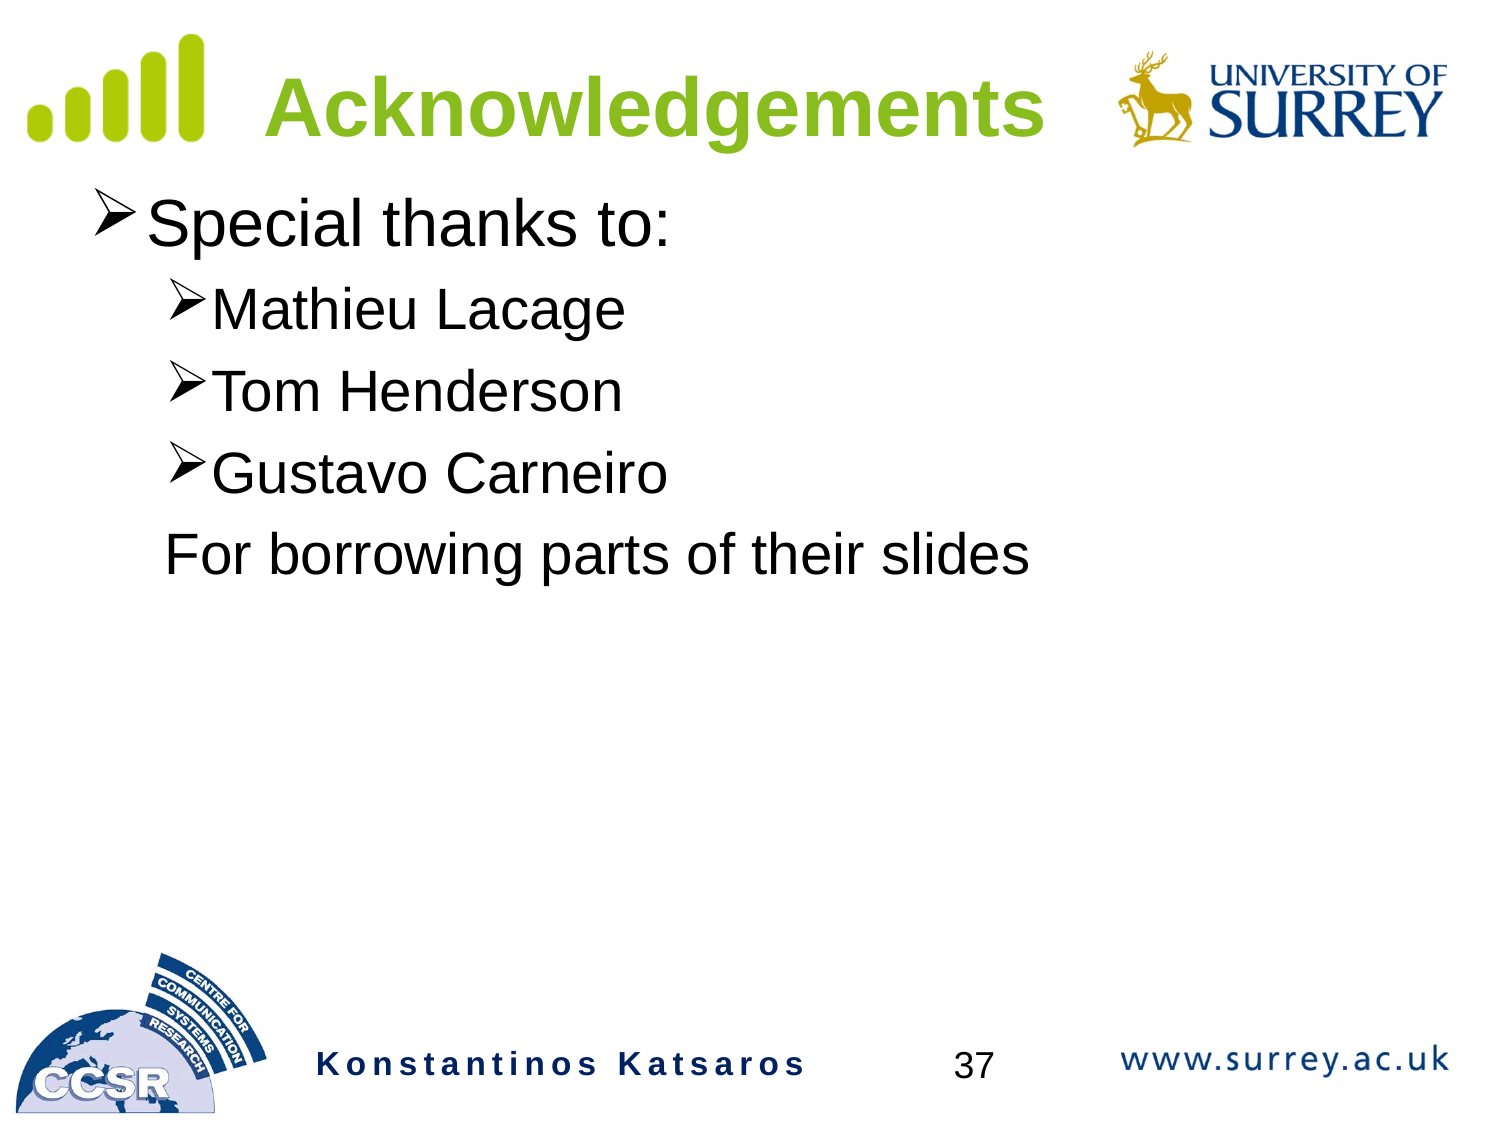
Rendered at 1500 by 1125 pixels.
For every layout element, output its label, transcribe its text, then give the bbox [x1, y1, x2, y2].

list Special thanks to: Mathieu Lacage Tom Henderson Gustavo Carneiro For borrowing parts of their slides [75, 172, 1425, 946]
picture [14, 10, 219, 173]
picture [1057, 0, 1500, 201]
title Acknowledgements [224, 45, 1105, 161]
picture [1034, 999, 1500, 1125]
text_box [0, 951, 1034, 1125]
